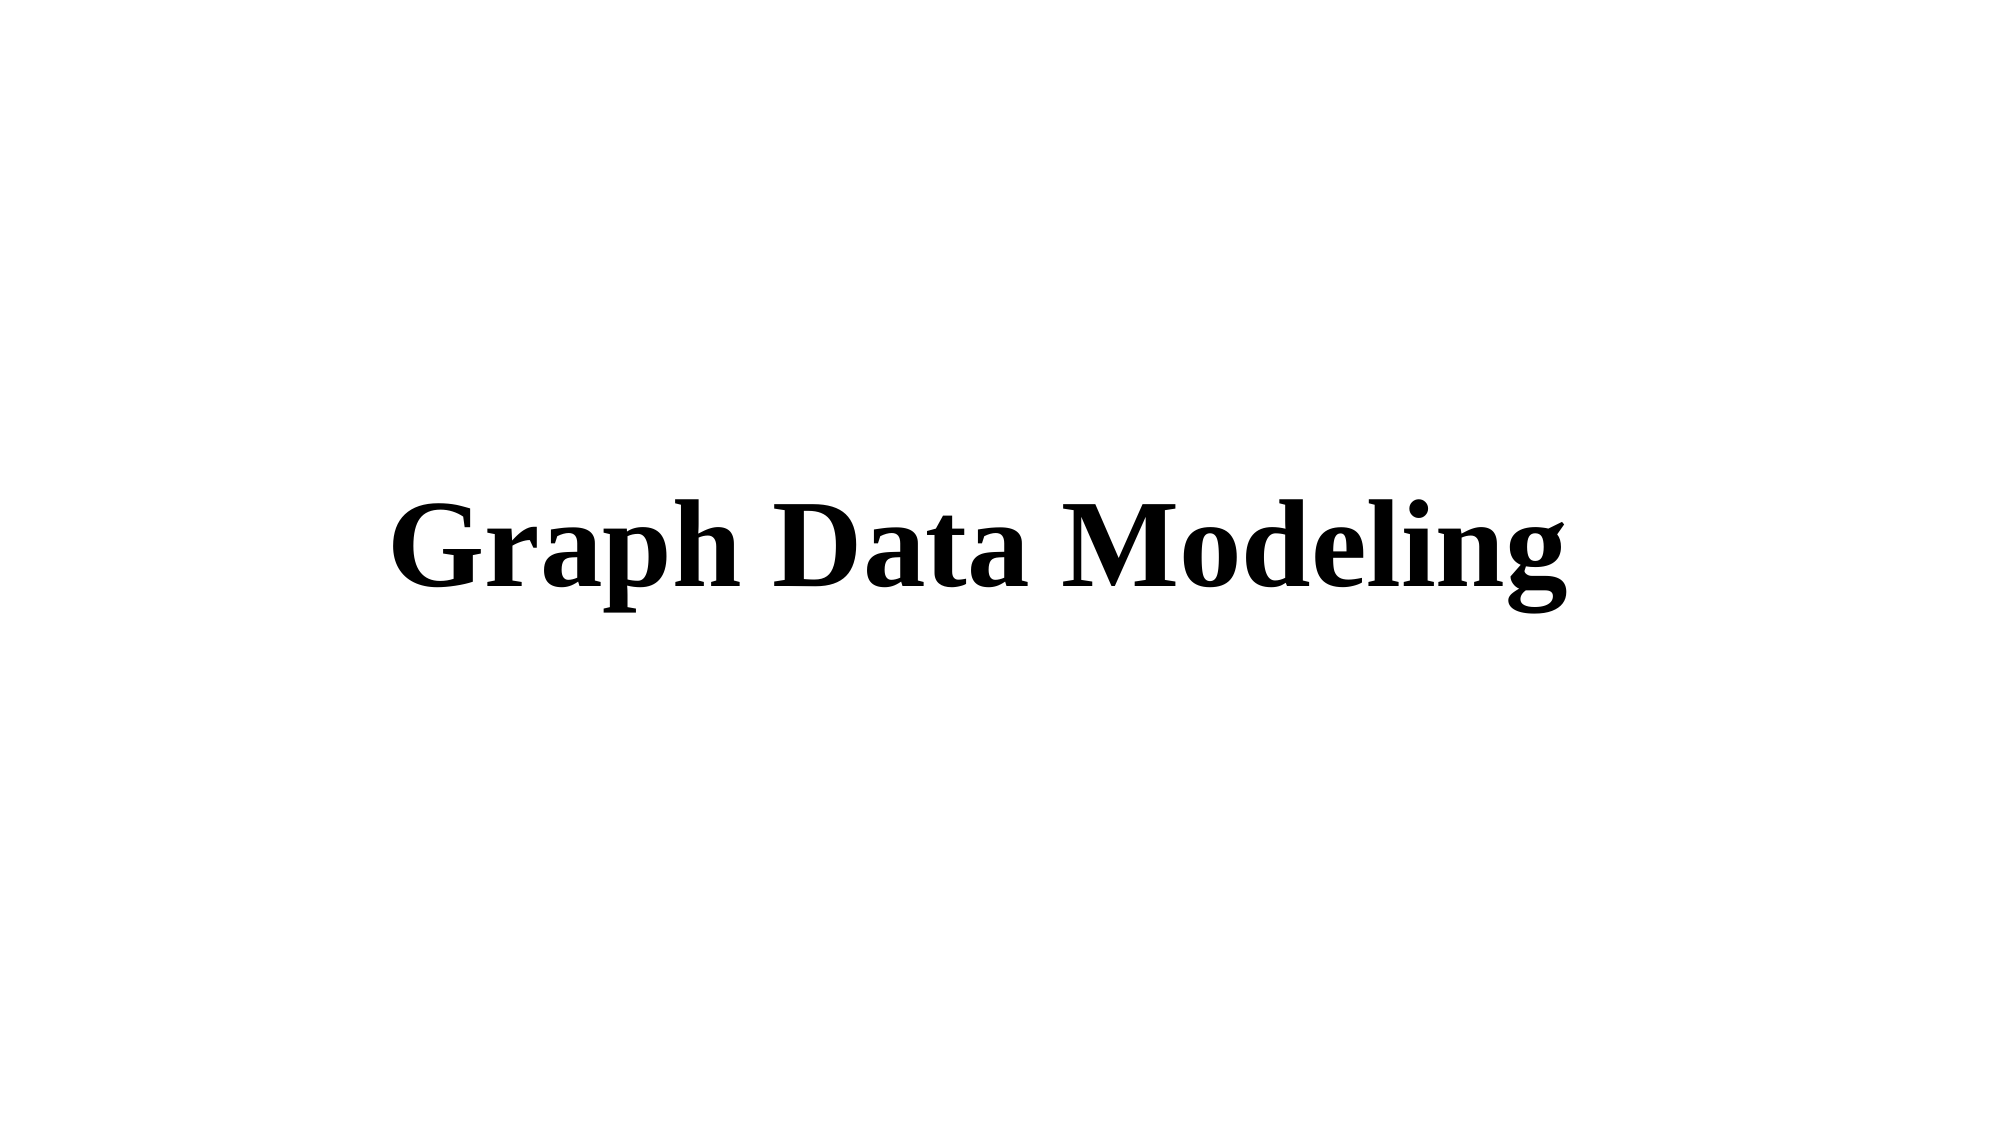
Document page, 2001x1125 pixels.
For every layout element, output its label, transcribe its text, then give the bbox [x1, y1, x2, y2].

title Graph Data Modeling [115, 436, 1841, 655]
